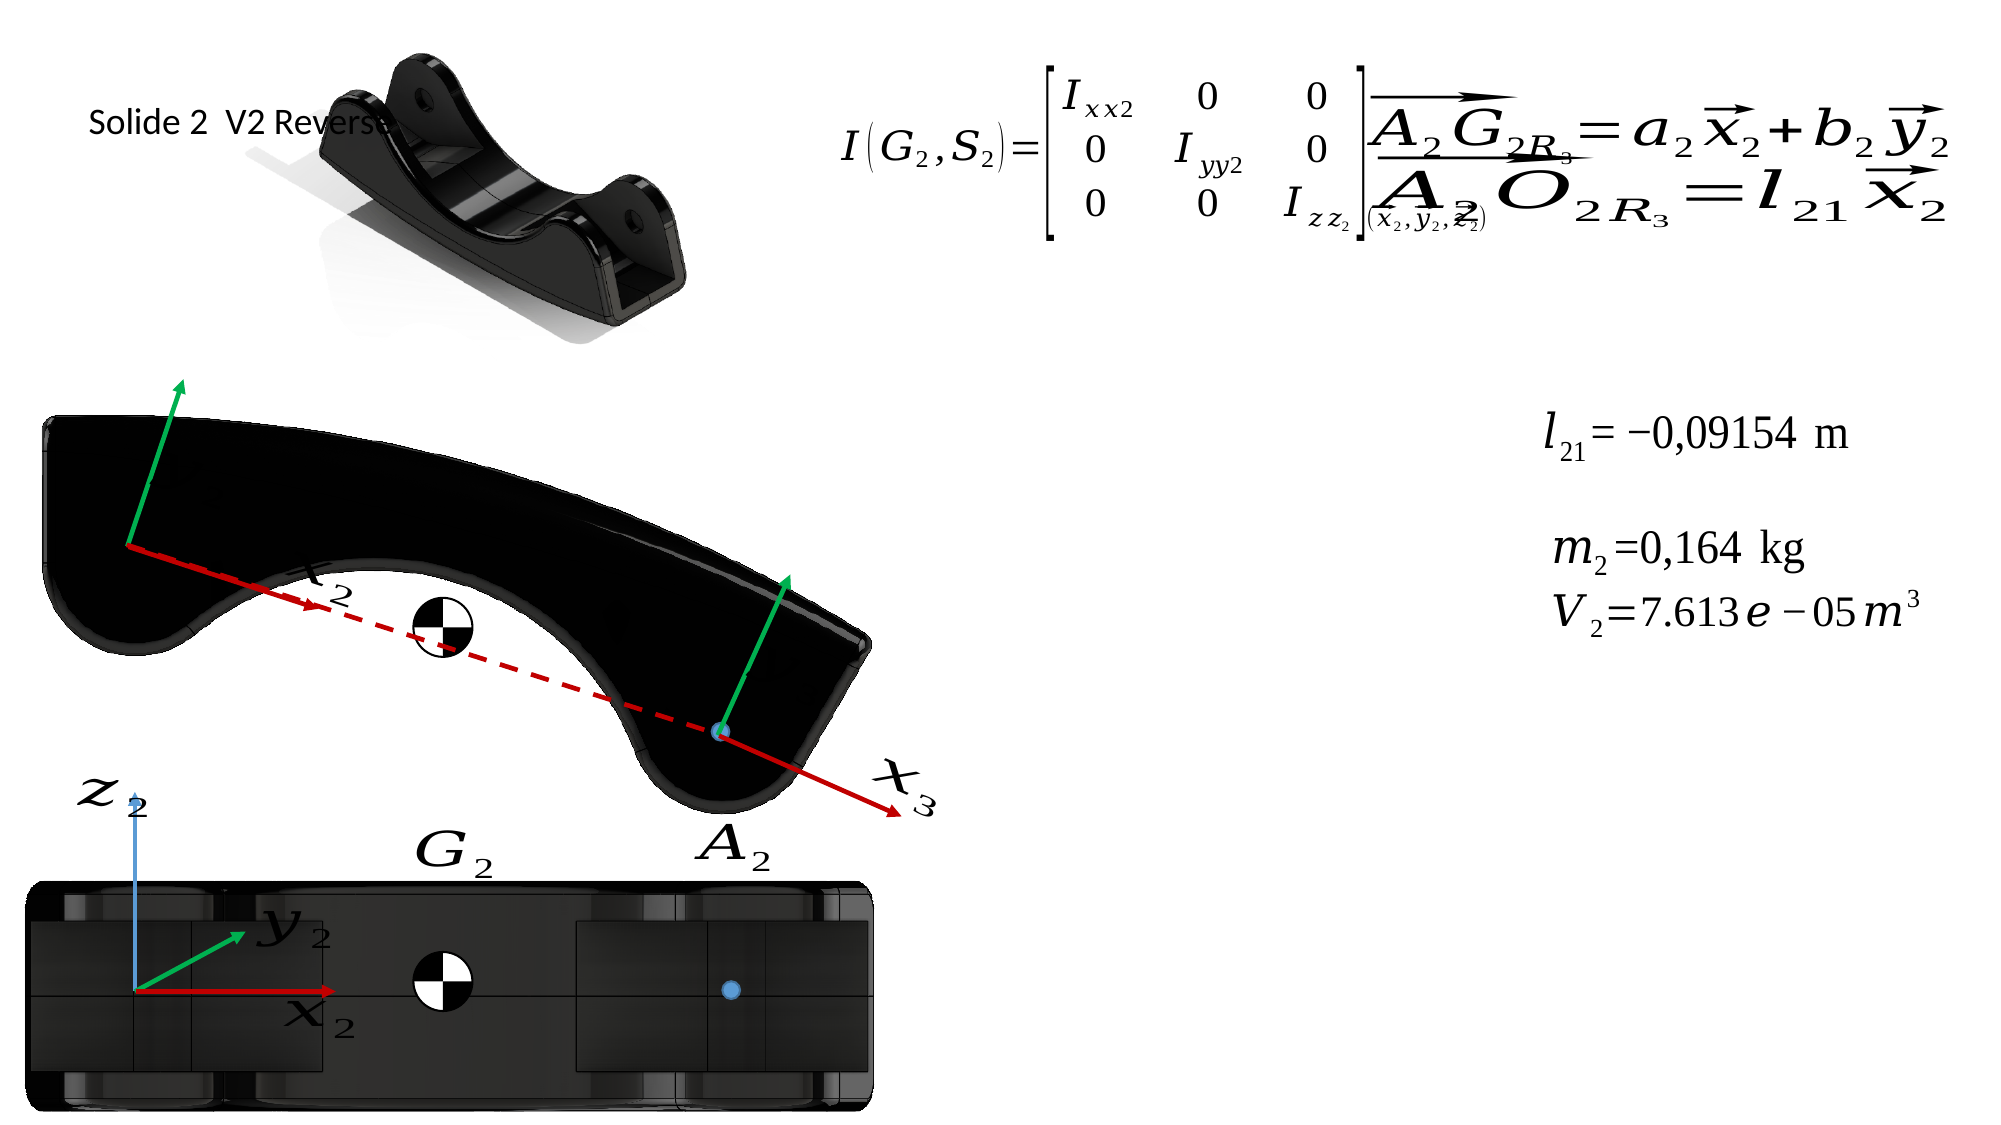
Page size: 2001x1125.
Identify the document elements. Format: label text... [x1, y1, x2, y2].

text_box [413, 951, 473, 1011]
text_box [126, 544, 715, 733]
text_box Solide 2 V2 Reverse [73, 89, 124, 149]
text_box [148, 409, 379, 544]
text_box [73, 763, 355, 1045]
picture [9, 866, 889, 1125]
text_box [743, 612, 974, 790]
picture [9, 0, 889, 827]
